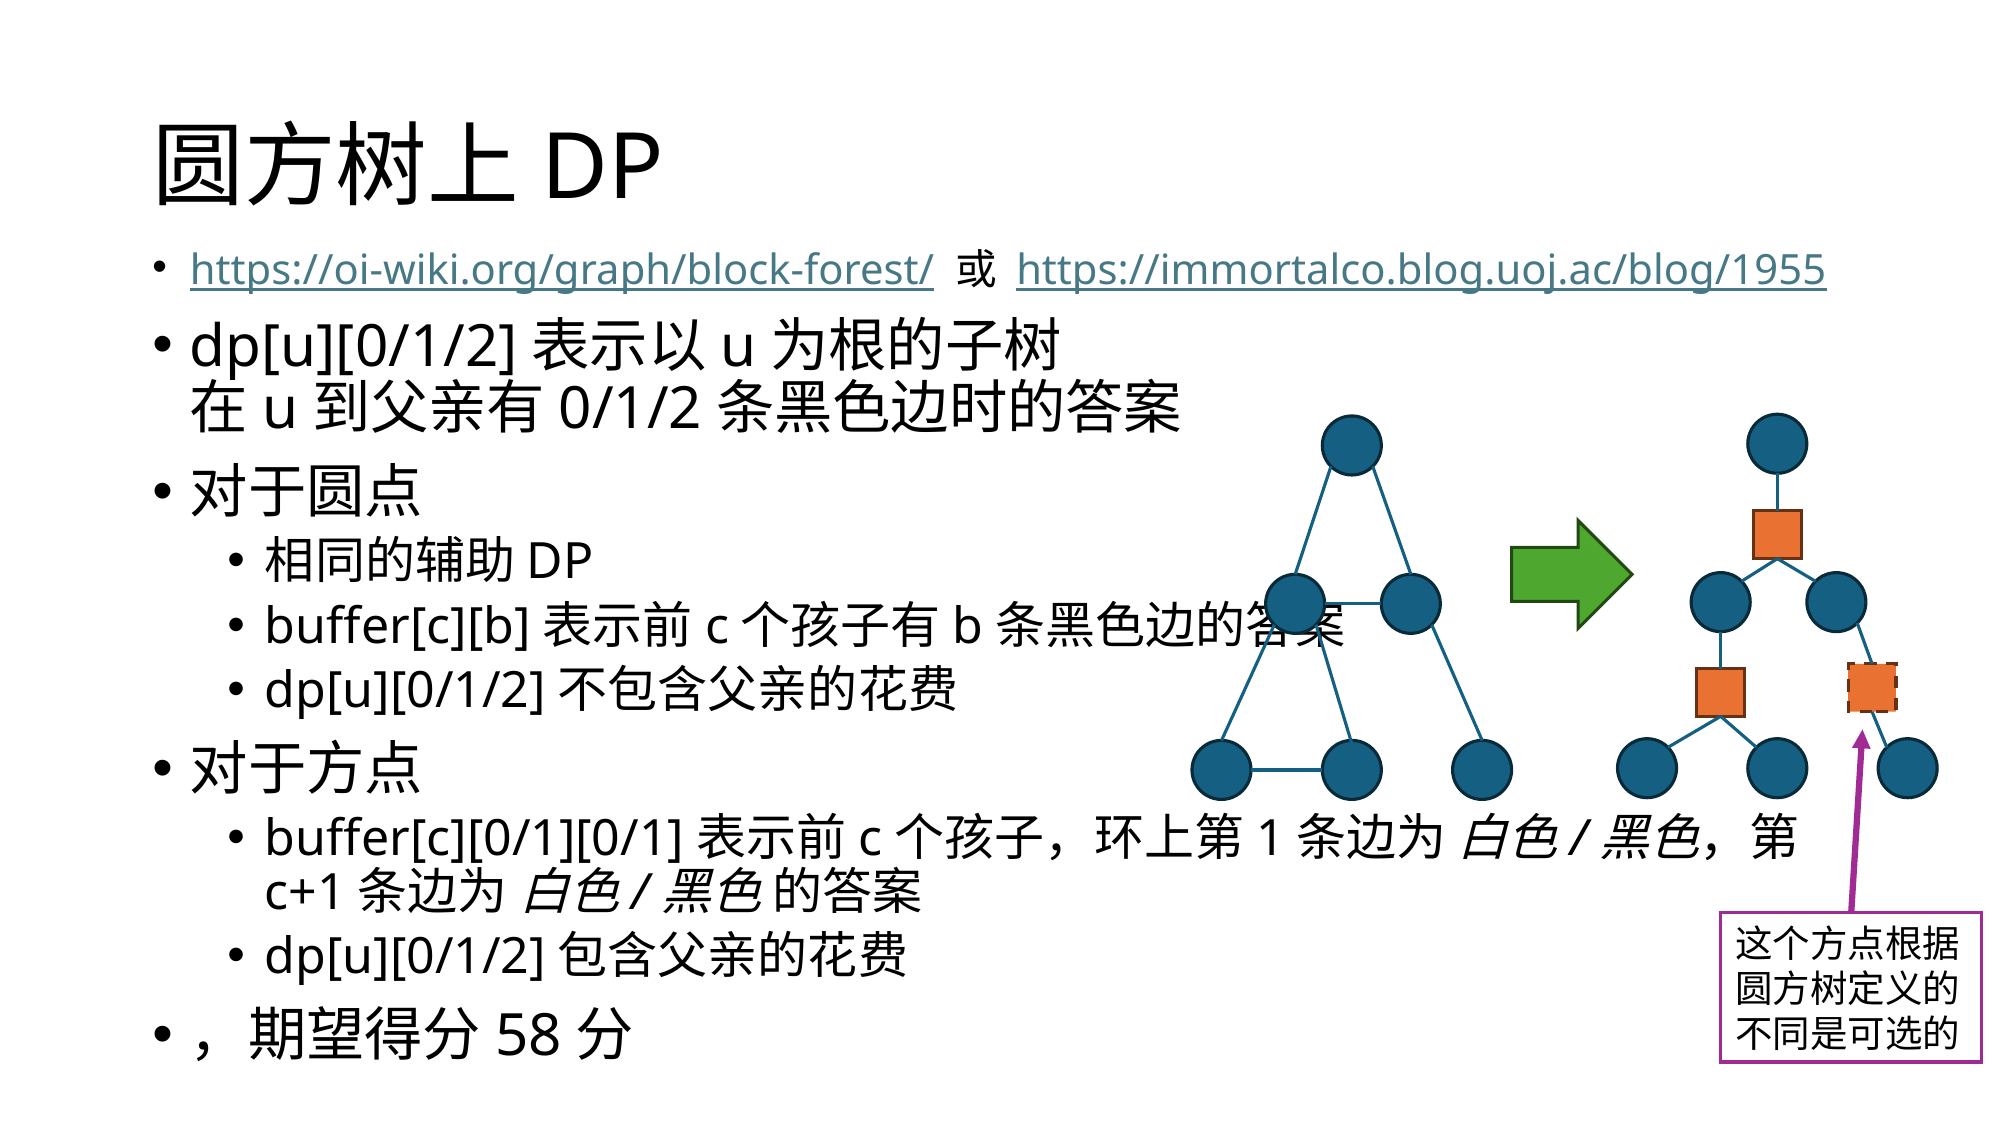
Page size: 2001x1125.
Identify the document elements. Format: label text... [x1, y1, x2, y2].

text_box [1372, 465, 1412, 575]
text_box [1431, 624, 1483, 741]
text_box [1752, 509, 1803, 558]
text_box [1847, 662, 1898, 713]
text_box [1805, 571, 1868, 634]
text_box [1746, 737, 1809, 800]
text_box [1876, 737, 1939, 800]
text_box [1320, 414, 1383, 477]
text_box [1294, 465, 1332, 575]
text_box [1720, 715, 1757, 748]
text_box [1741, 558, 1776, 582]
text_box 这个方点根据圆方树定义的不同是可选的 [1719, 911, 1983, 1064]
text_box [1264, 572, 1327, 635]
text_box [1695, 667, 1746, 715]
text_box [1667, 715, 1720, 748]
text_box [1746, 412, 1809, 475]
text_box [1451, 738, 1514, 801]
text_box [1615, 737, 1679, 800]
text_box [1379, 572, 1442, 635]
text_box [1776, 558, 1816, 582]
title 圆方树上DP [137, 59, 1863, 278]
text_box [1856, 622, 1873, 665]
text_box [1190, 738, 1253, 801]
text_box [1510, 516, 1635, 633]
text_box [1220, 624, 1275, 741]
text_box [1689, 571, 1752, 634]
text_box [1320, 739, 1383, 801]
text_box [1871, 711, 1888, 748]
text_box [1850, 728, 1863, 913]
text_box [1315, 624, 1360, 769]
